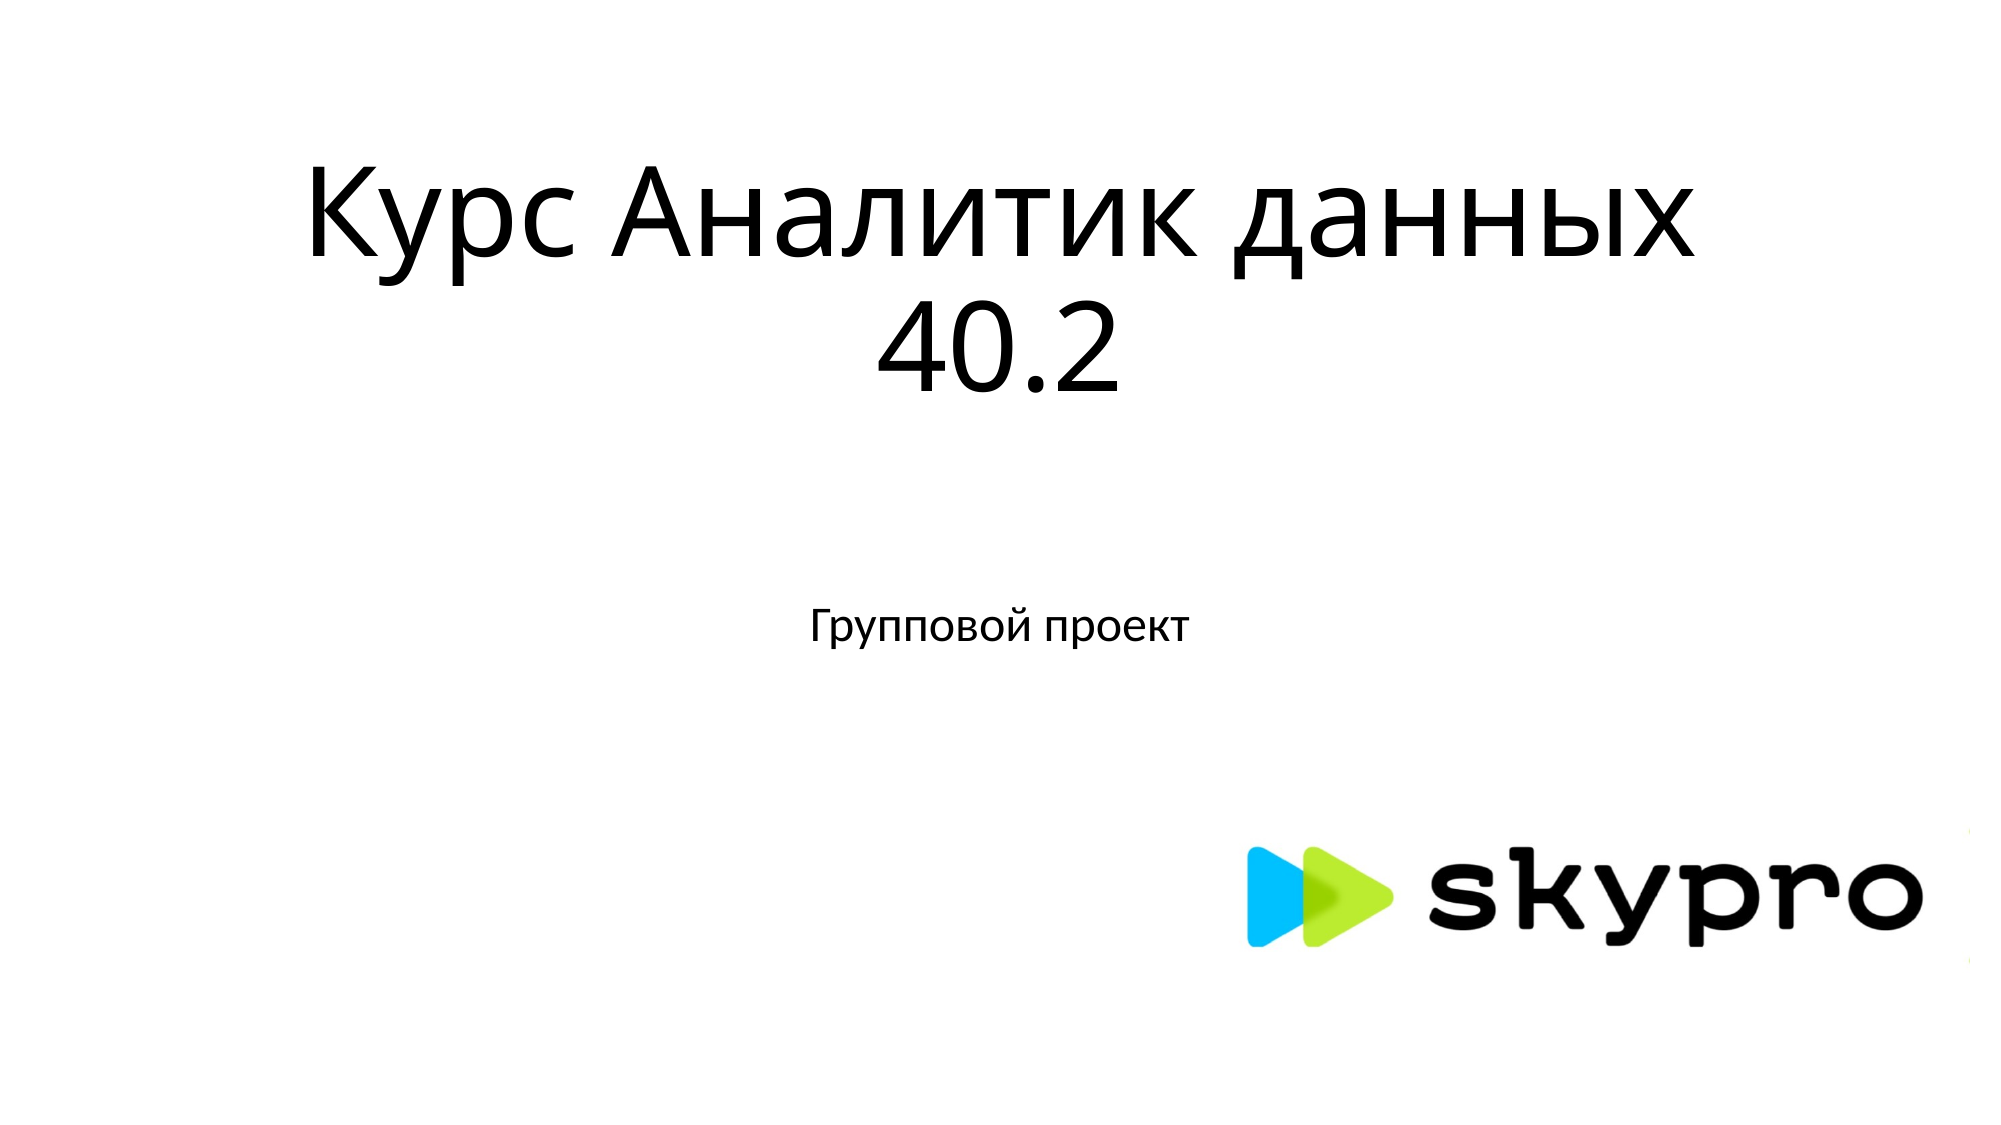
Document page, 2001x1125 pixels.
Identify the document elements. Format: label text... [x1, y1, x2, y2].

picture [1228, 670, 1970, 1117]
subtitle Групповой проект [249, 590, 1750, 863]
title Курс Аналитик данных 40.2 [249, 184, 1750, 576]
